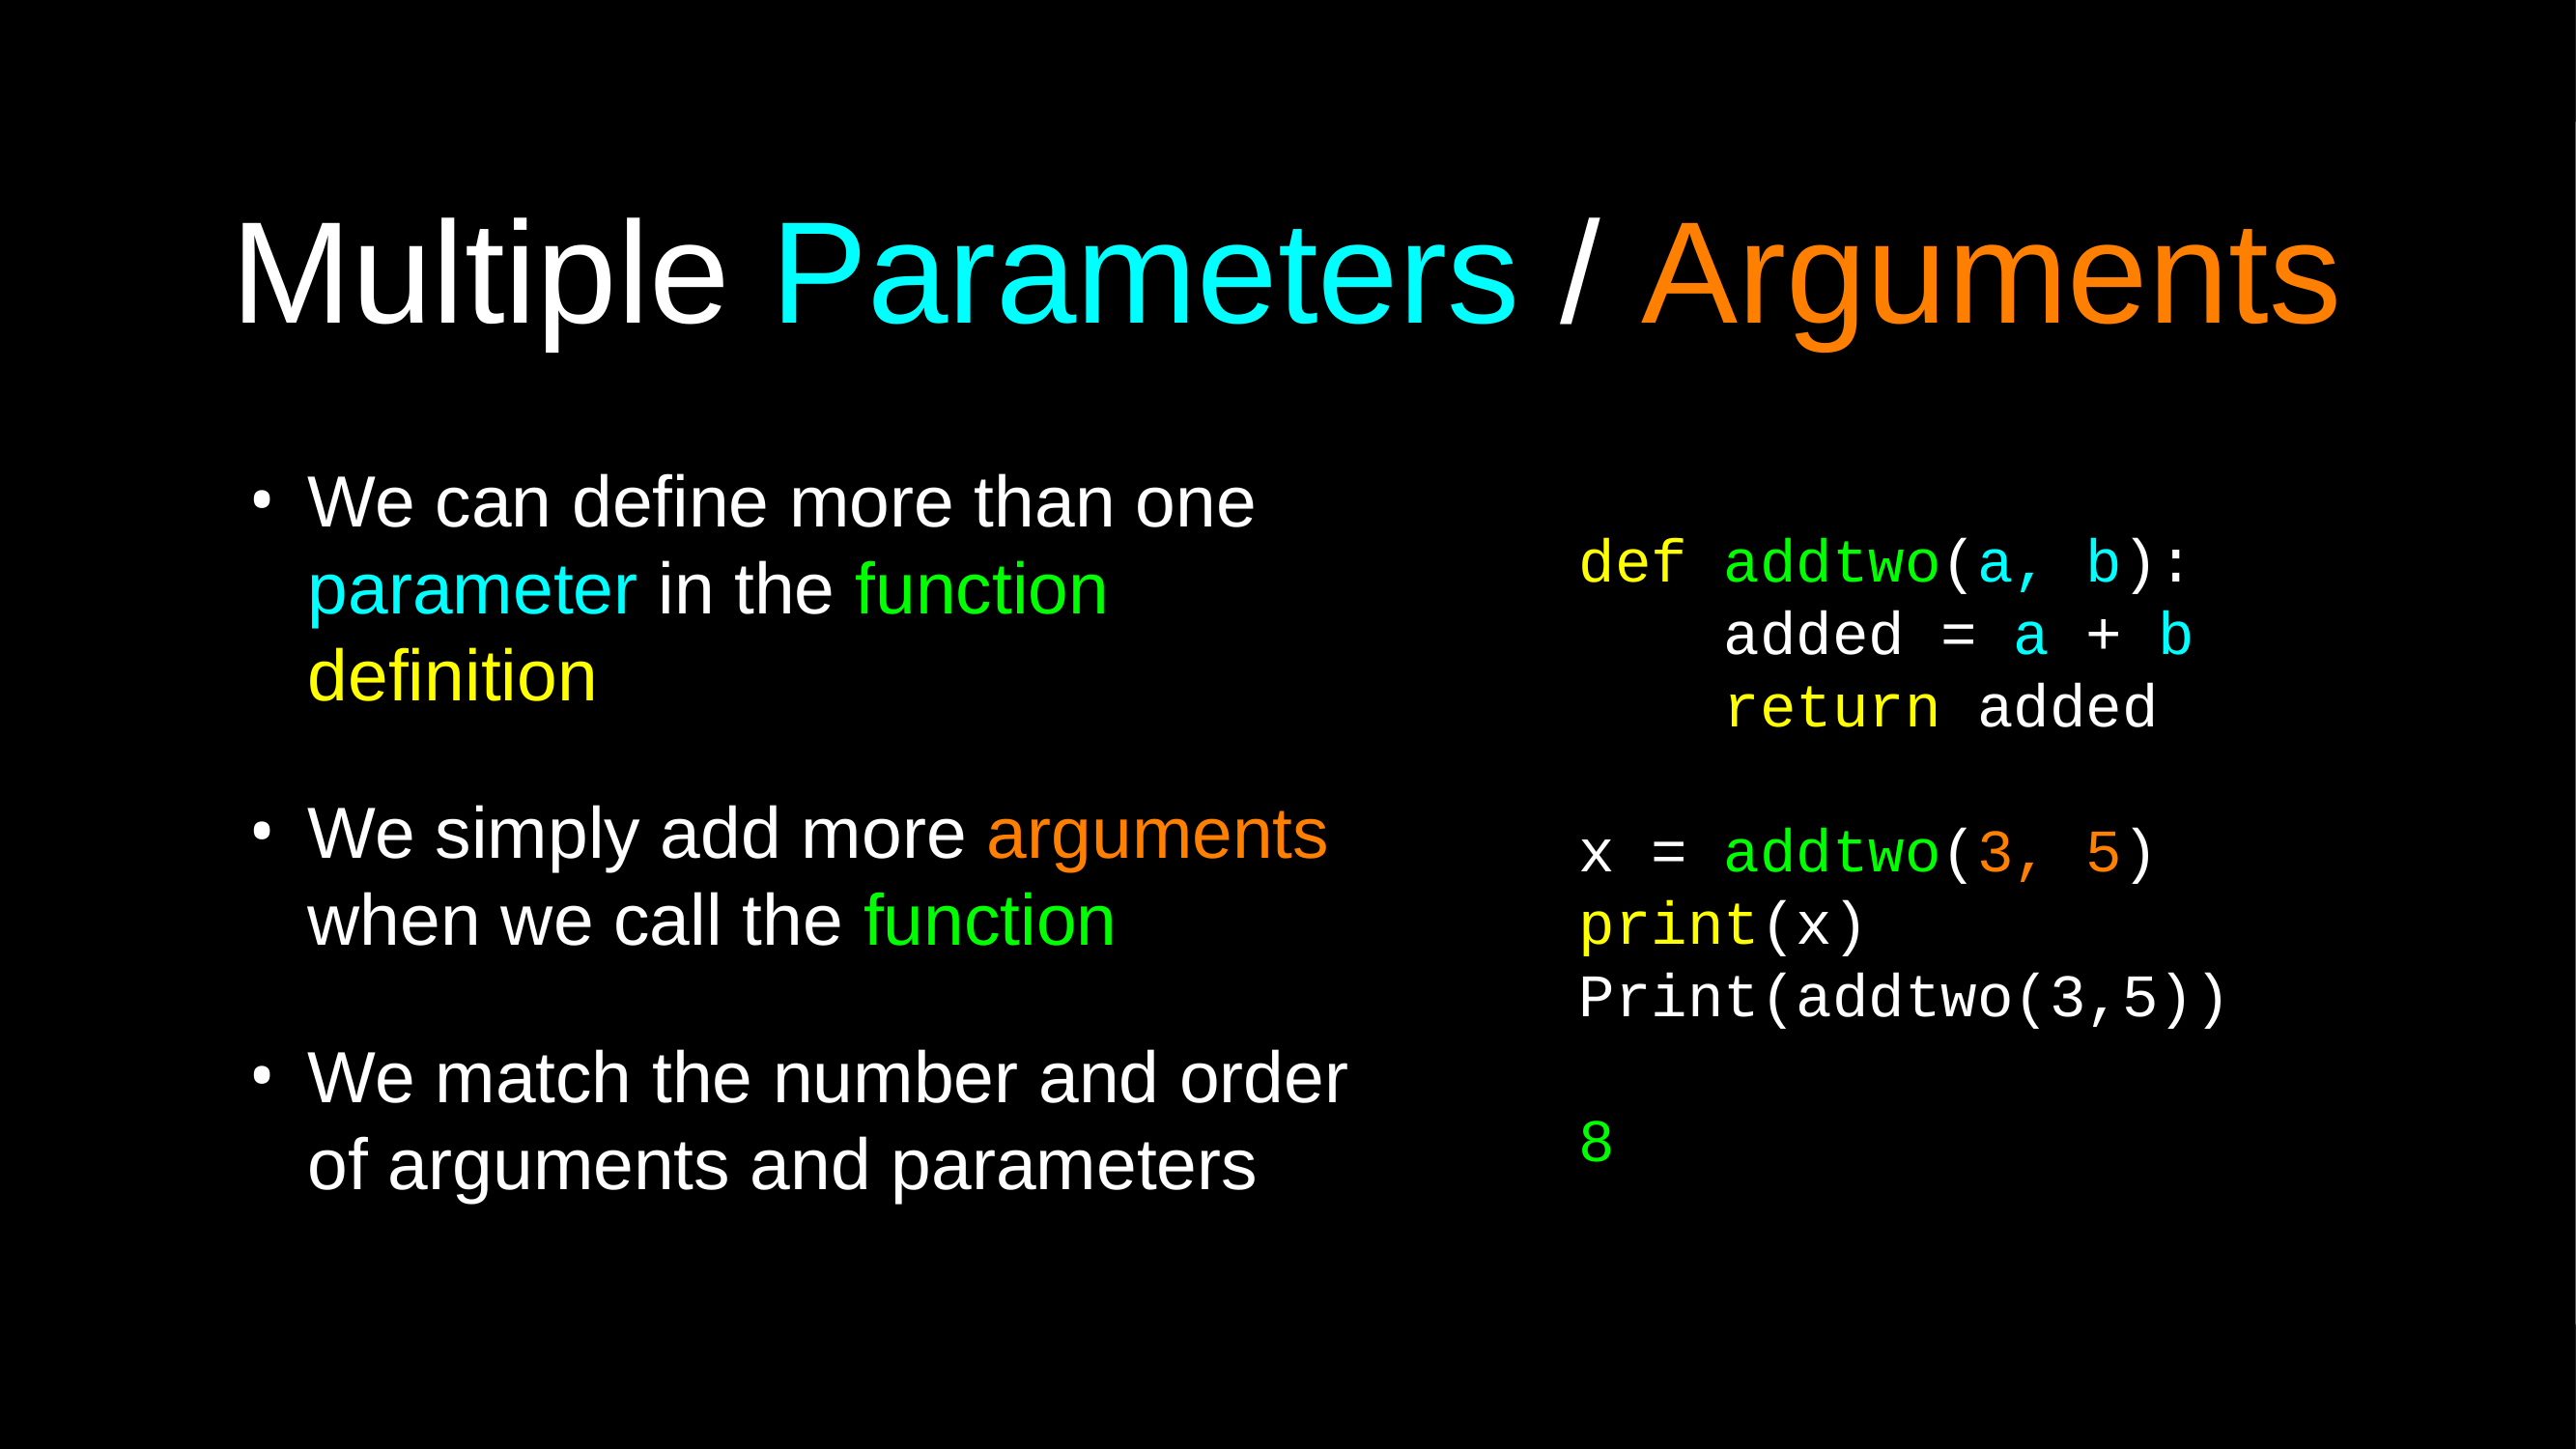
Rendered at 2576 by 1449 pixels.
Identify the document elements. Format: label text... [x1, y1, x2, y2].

text_box def addtwo(a, b): added = a + b return added x = addtwo(3, 5) print(x) Print(addtwo(3,5)) 8 [1578, 535, 2448, 1159]
title Multiple Parameters / Arguments [183, 127, 2391, 403]
list We can define more than one parameter in the function definition We simply add more arguments when we call the function We match the number and order of arguments and parameters [183, 412, 1386, 1245]
